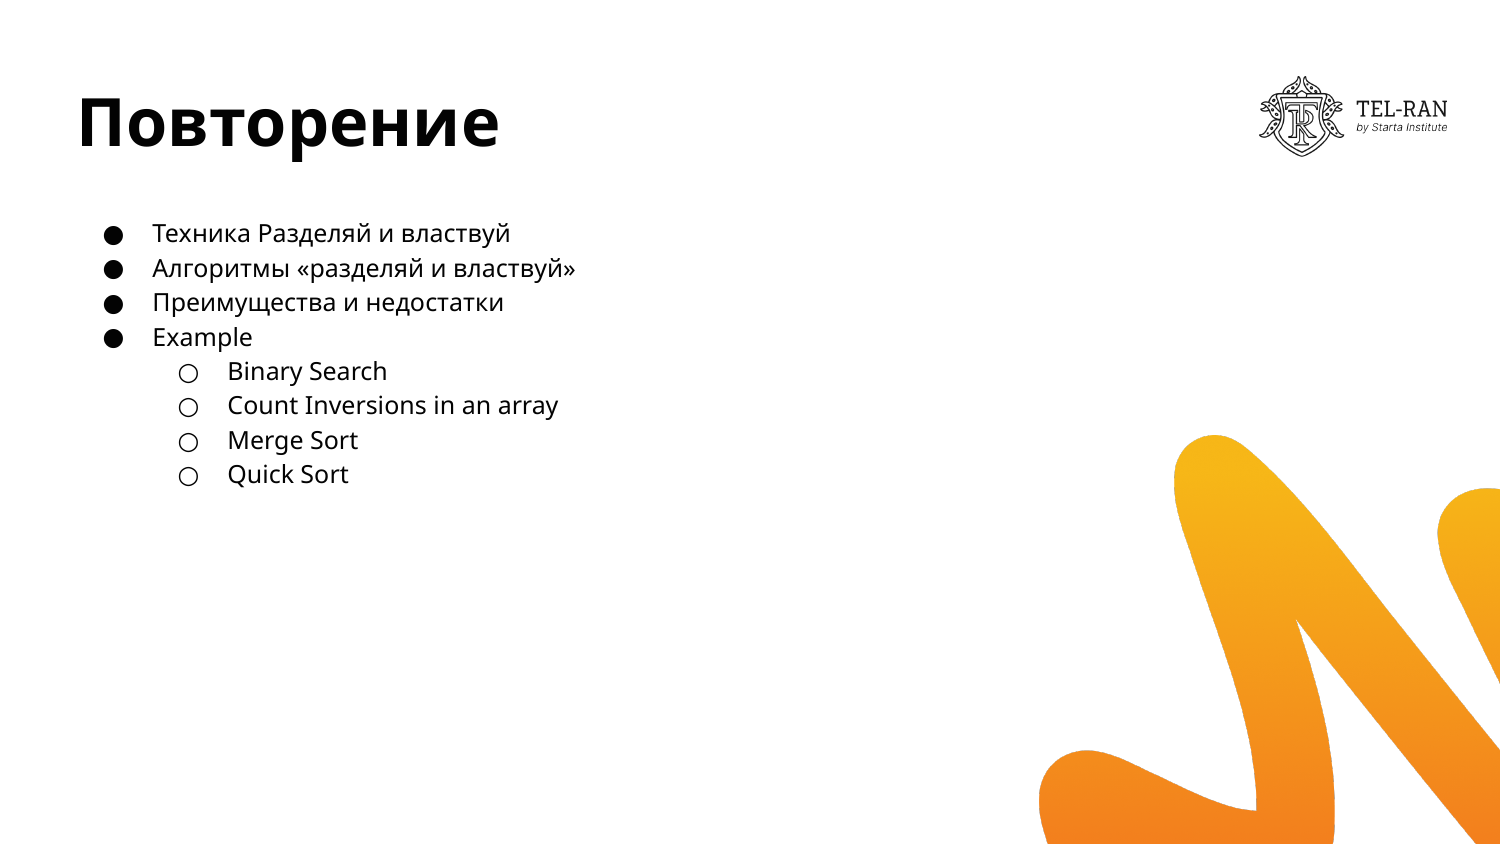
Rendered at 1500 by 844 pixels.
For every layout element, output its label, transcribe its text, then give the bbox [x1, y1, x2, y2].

text_box Повторение [76, 79, 1068, 170]
text_box Техника Разделяй и властвуй Алгоритмы «разделяй и властвуй» Преимущества и недостатки Example Binary Search Count Inversions in an array Merge Sort Quick Sort [77, 213, 974, 756]
picture [943, 434, 1500, 844]
picture [1259, 76, 1447, 157]
